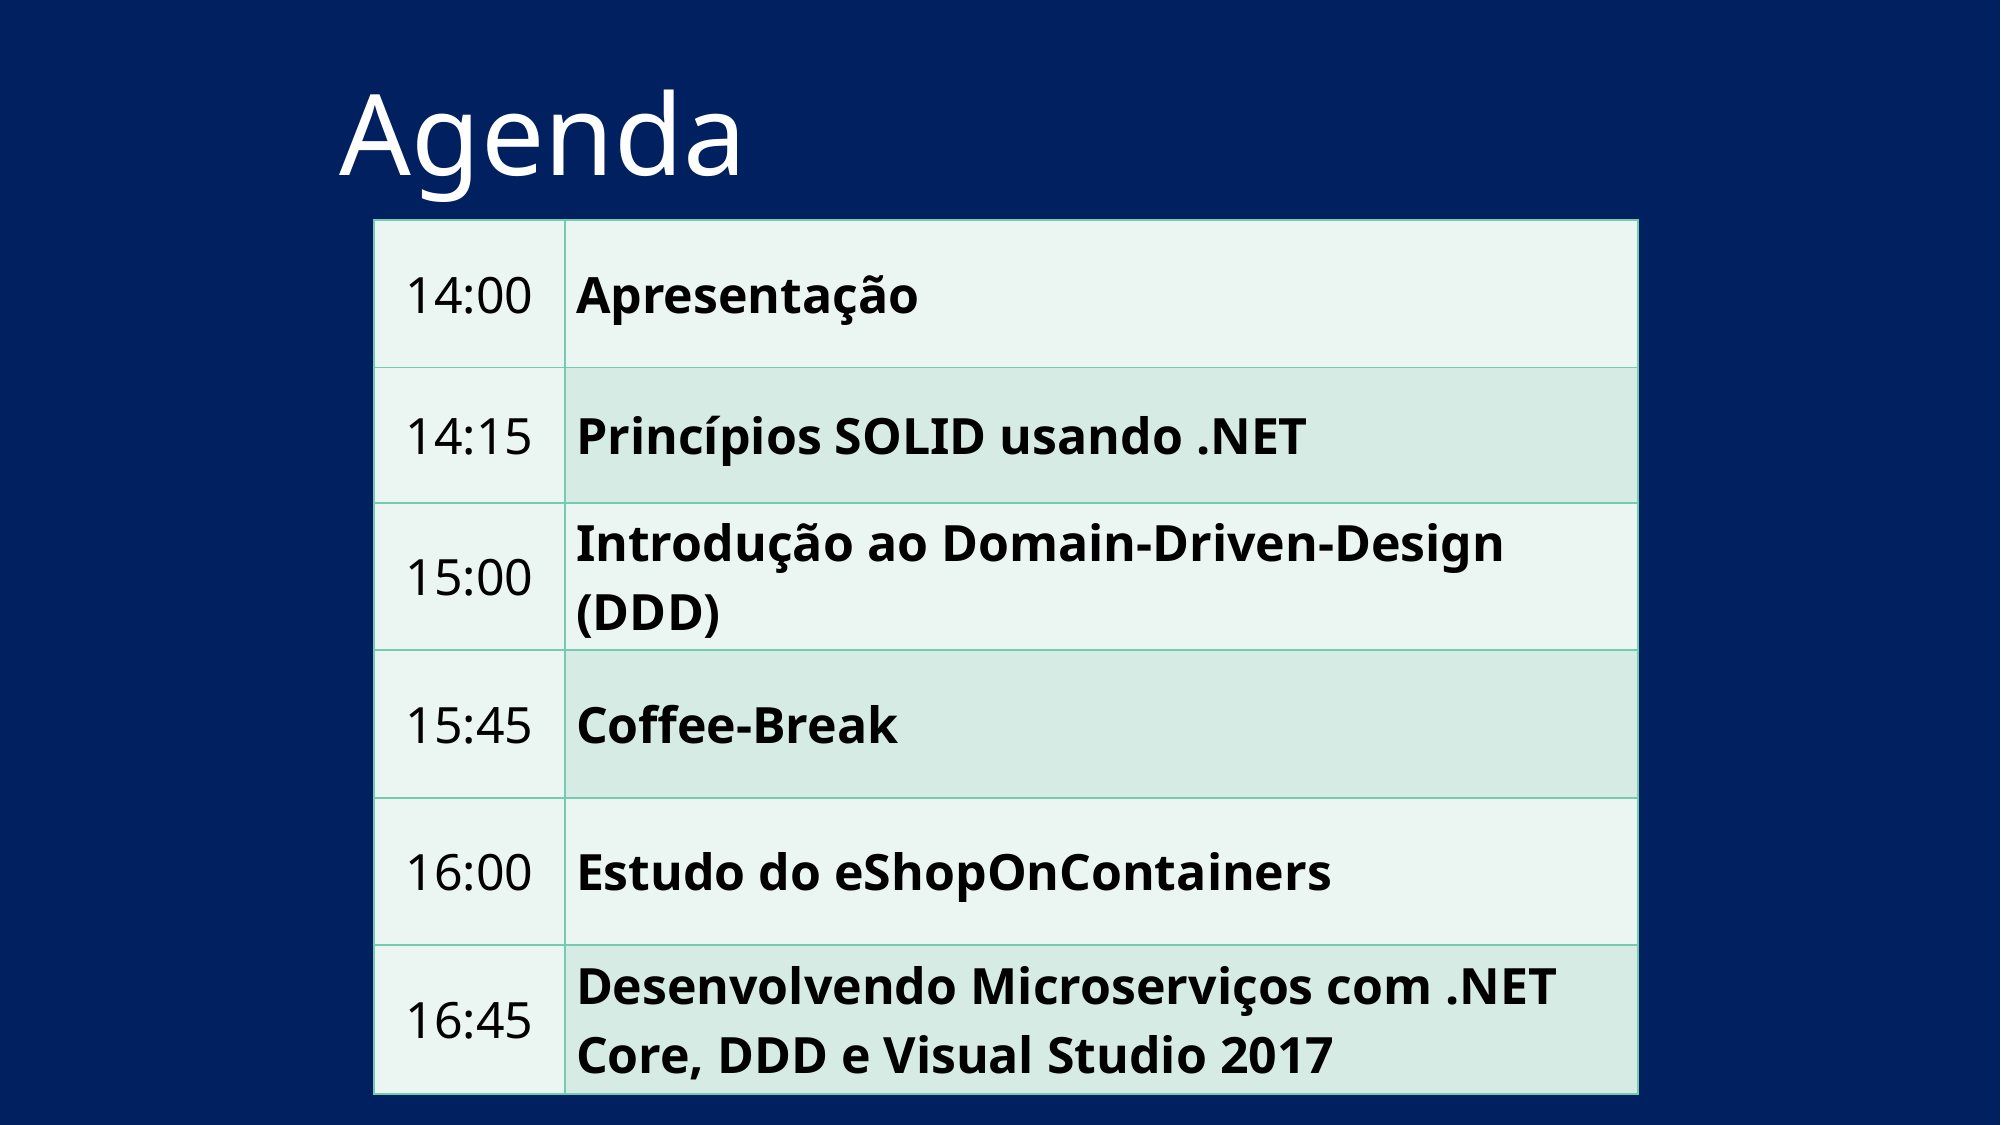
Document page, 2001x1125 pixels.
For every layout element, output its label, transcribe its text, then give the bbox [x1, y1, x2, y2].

table_cell Coffee-Break [566, 651, 1637, 797]
table_cell Desenvolvendo Microserviços com .NET Core, DDD e Visual Studio 2017 [566, 946, 1637, 1093]
table_cell Introdução ao Domain-Driven-Design (DDD) [566, 504, 1637, 649]
table_header Apresentação [566, 221, 1637, 367]
table_cell 15:00 [375, 504, 564, 649]
table_cell Princípios SOLID usando .NET [566, 368, 1637, 502]
table_cell 15:45 [375, 651, 564, 797]
table_header 14:00 [375, 221, 564, 367]
table_cell Estudo do eShopOnContainers [566, 799, 1637, 944]
title Agenda [324, 45, 1675, 233]
table_cell 14:15 [375, 368, 564, 502]
table_cell 16:45 [375, 946, 564, 1093]
table_cell 16:00 [375, 799, 564, 944]
